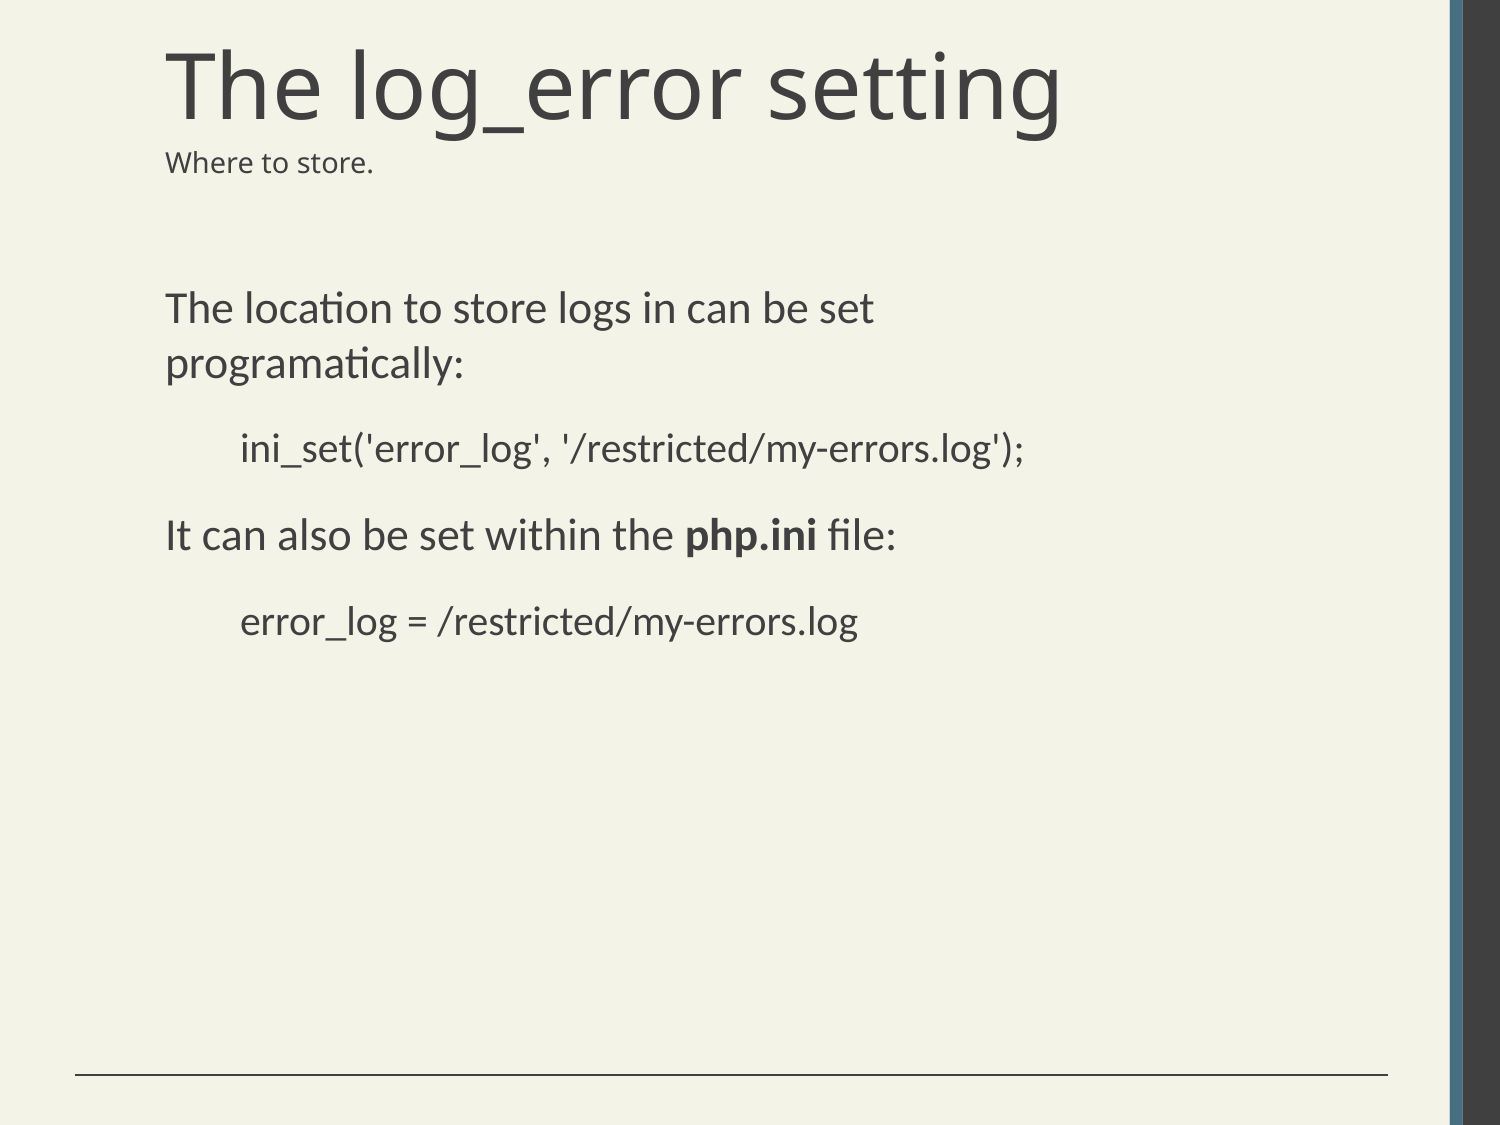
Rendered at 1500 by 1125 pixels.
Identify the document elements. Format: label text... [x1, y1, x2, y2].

title The log_error setting [150, 20, 1425, 188]
list Where to store. [150, 137, 1200, 188]
list The location to store logs in can be set programatically: ini_set('error_log', '/restricted/my-errors.log'); It can also be set within the php.ini file: error_log = /restricted/my-errors.log [150, 270, 1200, 1013]
